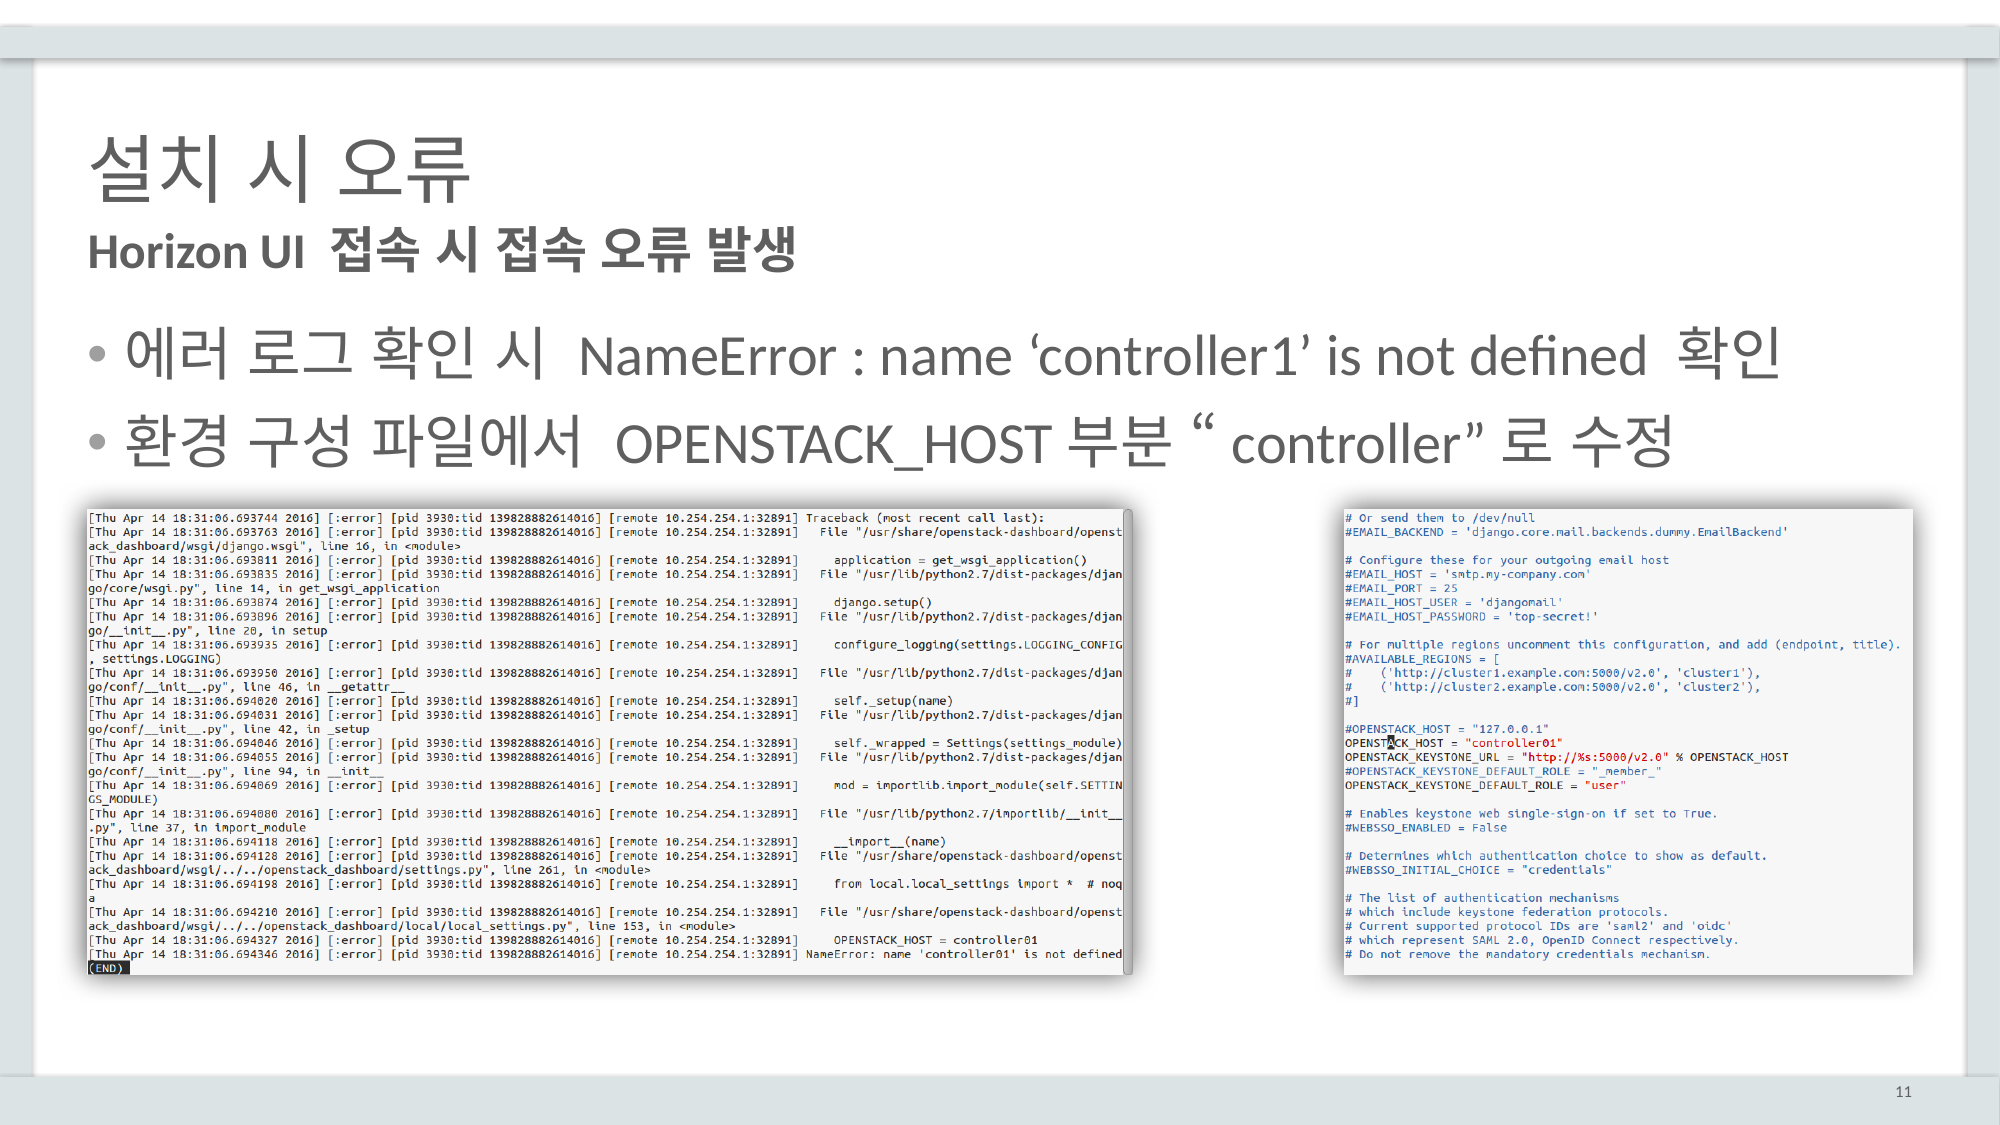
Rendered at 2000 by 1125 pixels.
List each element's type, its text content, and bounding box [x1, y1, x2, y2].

title 설치 시 오류 [87, 66, 1913, 213]
picture [86, 509, 1133, 976]
list Horizon UI 접속 시 접속 오류 발생 [87, 225, 1913, 282]
slide_number 11 [1849, 1075, 1913, 1106]
picture [1343, 509, 1913, 976]
list 에러 로그 확인 시 NameError : name ‘controller1’ is not defined 확인 환경 구성 파일에서 OPENSTACK_HOST부분 “controller”로 수정 [87, 324, 1913, 975]
